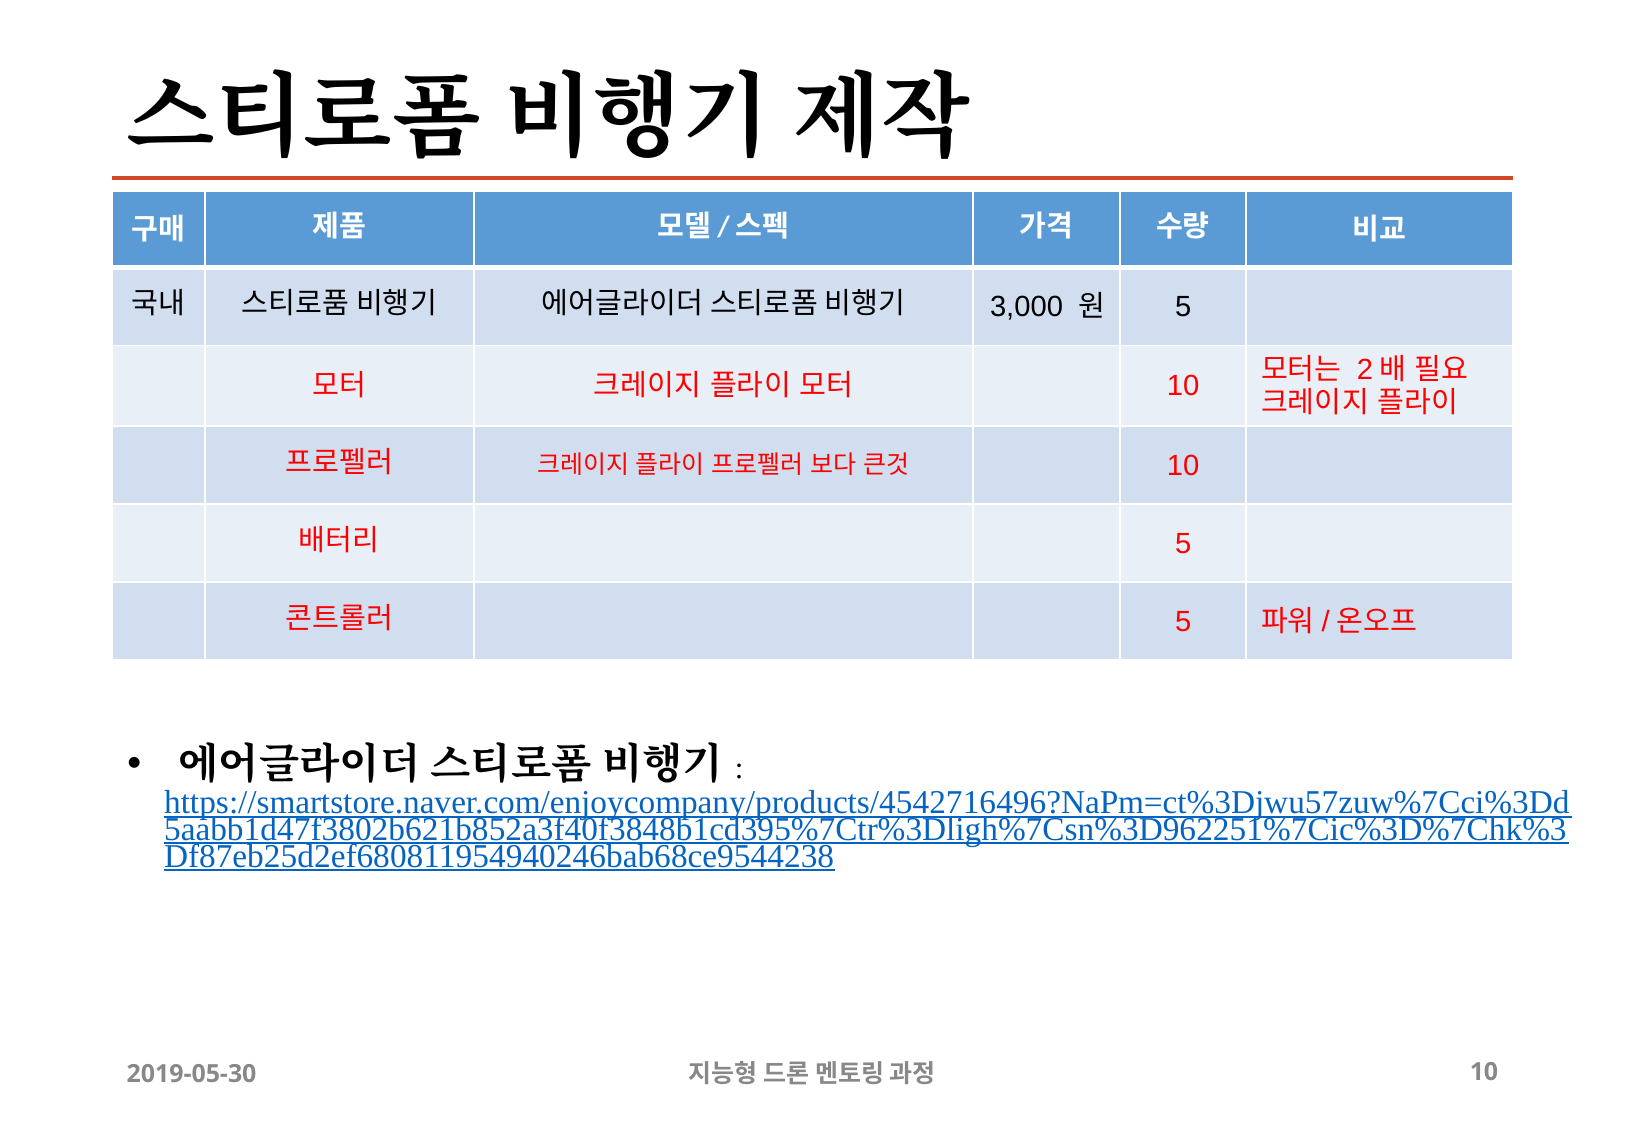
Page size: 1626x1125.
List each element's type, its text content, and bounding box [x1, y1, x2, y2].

table_cell [475, 505, 972, 581]
table_cell 크레이지 플라이 모터 [475, 346, 972, 425]
table_cell 모터는 2배 필요 크레이지 플라이 [1247, 346, 1512, 425]
table_cell [974, 427, 1119, 503]
table_cell [1247, 270, 1512, 345]
table_cell [113, 583, 204, 659]
table_cell [974, 346, 1119, 425]
table_cell 5 [1121, 583, 1245, 659]
table_cell 프로펠러 [206, 427, 473, 503]
table_cell 배터리 [206, 505, 473, 581]
table_cell [974, 583, 1119, 659]
slide_number 10 [1433, 1043, 1514, 1103]
footer 지능형 드론 멘토링 과정 [538, 1043, 1087, 1103]
table_header 제품 [206, 192, 473, 265]
table_cell 5 [1121, 505, 1245, 581]
table_cell [113, 505, 204, 581]
table_cell [113, 427, 204, 503]
title 스티로폼 비행기 제작 [111, 59, 1514, 179]
table_cell 10 [1121, 346, 1245, 425]
list 에어글라이더 스티로폼 비행기 : https://smartstore.naver.com/enjoycompany/products/4542716496?NaPm=ct%3Djwu57zuw%7Cci%3Dd5aabb1d47f3802b621b852a3f40f3848b1cd395%7Ctr%3Dligh%7Csn%3D962251%7Cic%3D%7Chk%3Df87eb25d2ef680811954940246bab68ce9544238 [111, 738, 1596, 1043]
table_cell 에어글라이더 스티로폼 비행기 [475, 270, 972, 345]
table_cell [475, 583, 972, 659]
table_cell 국내 [113, 270, 204, 345]
table_cell 10 [1121, 427, 1245, 503]
table_cell [1247, 427, 1512, 503]
table_cell 콘트롤러 [206, 583, 473, 659]
table_cell [974, 505, 1119, 581]
table_cell 5 [1121, 270, 1245, 345]
table_cell 파워/온오프 [1247, 583, 1512, 659]
table_header 구매 [113, 192, 204, 265]
table_cell 모터 [206, 346, 473, 425]
table_cell 스티로품 비행기 [206, 270, 473, 345]
table_cell [113, 346, 204, 425]
table_header 모델/스펙 [475, 192, 972, 265]
table_header 수량 [1121, 192, 1245, 265]
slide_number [111, 1043, 303, 1103]
table_header 가격 [974, 192, 1119, 265]
table_cell [1247, 505, 1512, 581]
table_header 비교 [1247, 192, 1512, 265]
table_cell 3,000 원 [974, 270, 1119, 345]
table_cell 크레이지 플라이 프로펠러 보다 큰것 [475, 427, 972, 503]
